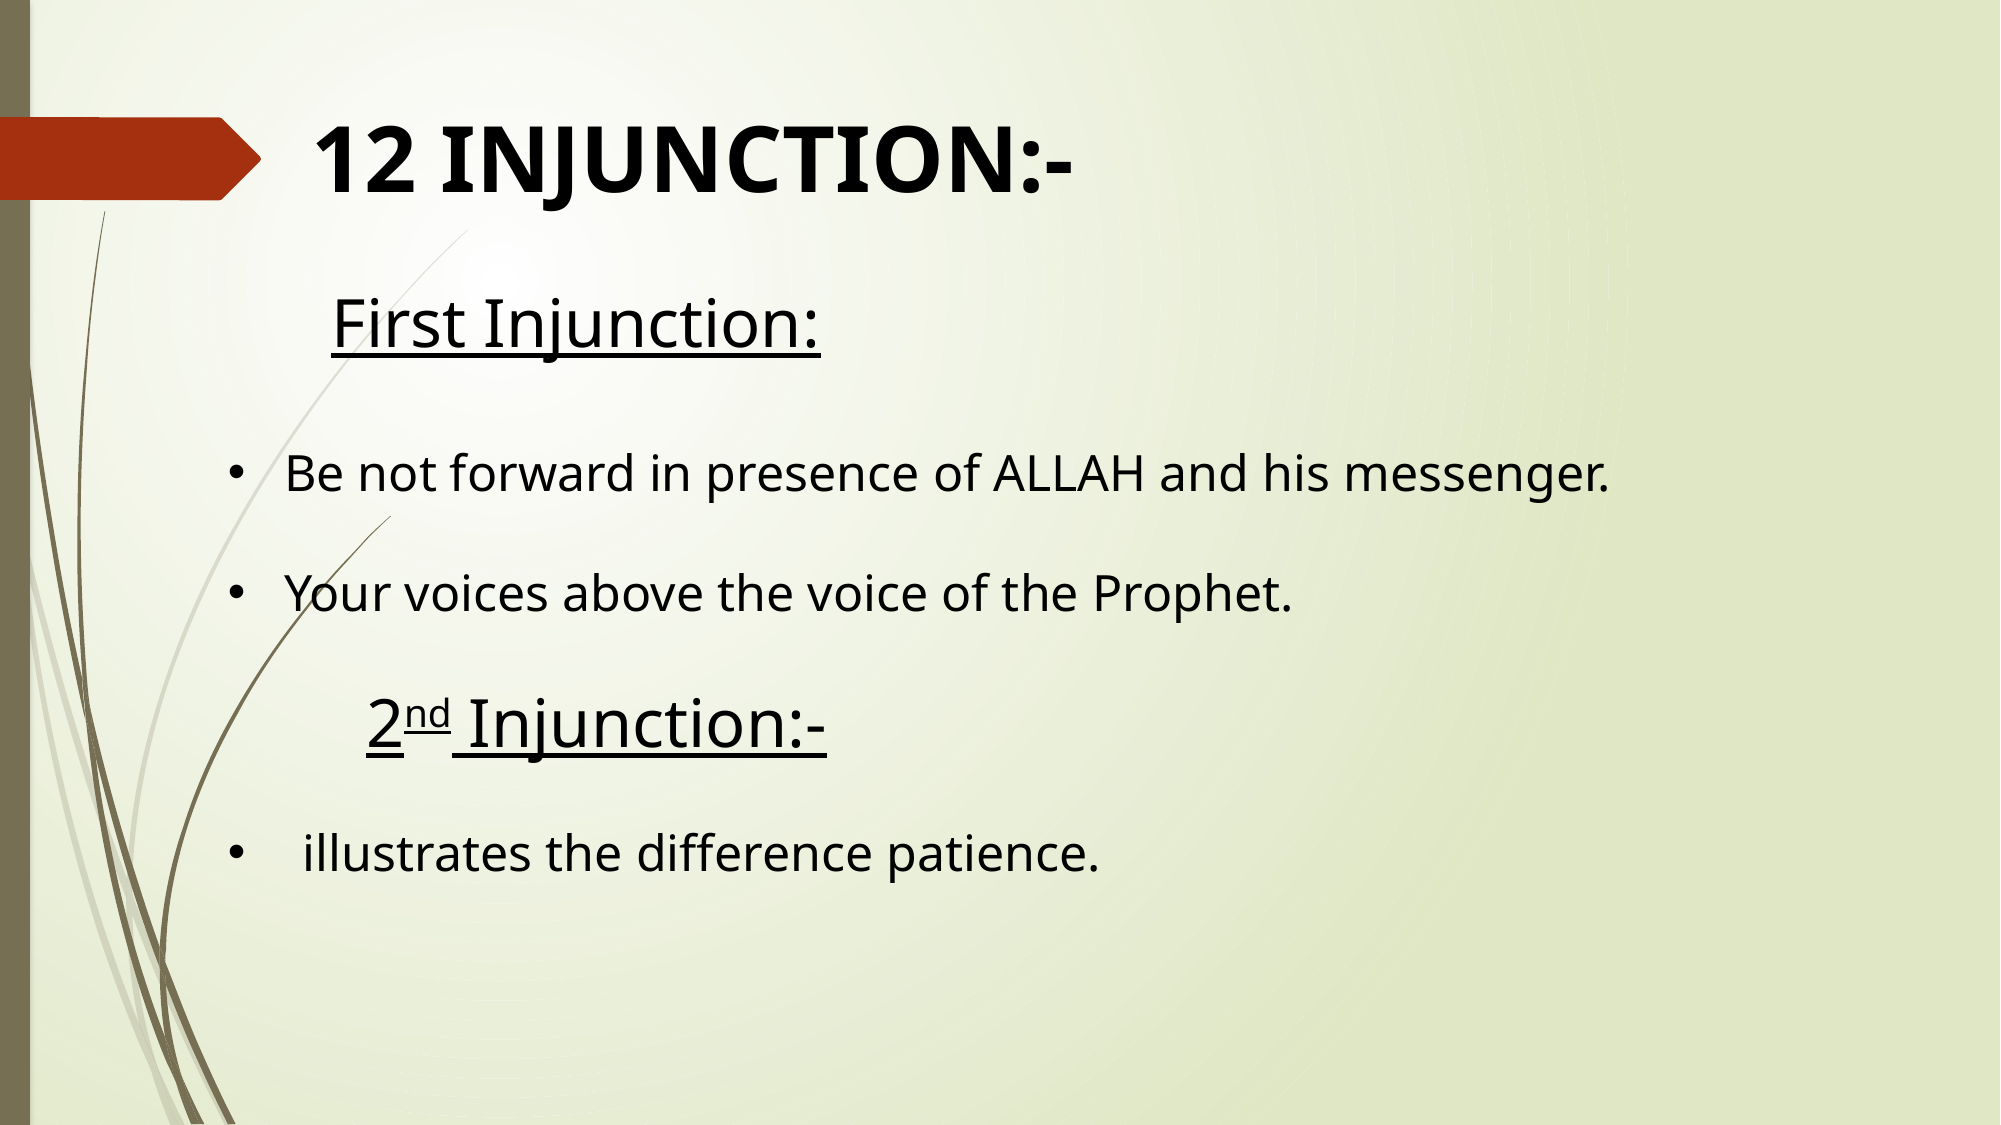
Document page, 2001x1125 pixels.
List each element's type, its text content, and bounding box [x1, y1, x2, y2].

text_box First Injunction: Be not forward in presence of ALLAH and his messenger. Your voices above the voice of the Prophet. 2nd Injunction:- illustrates the difference patience. [213, 93, 1701, 1125]
text_box 12 INJUNCTION:- [296, 93, 1090, 219]
